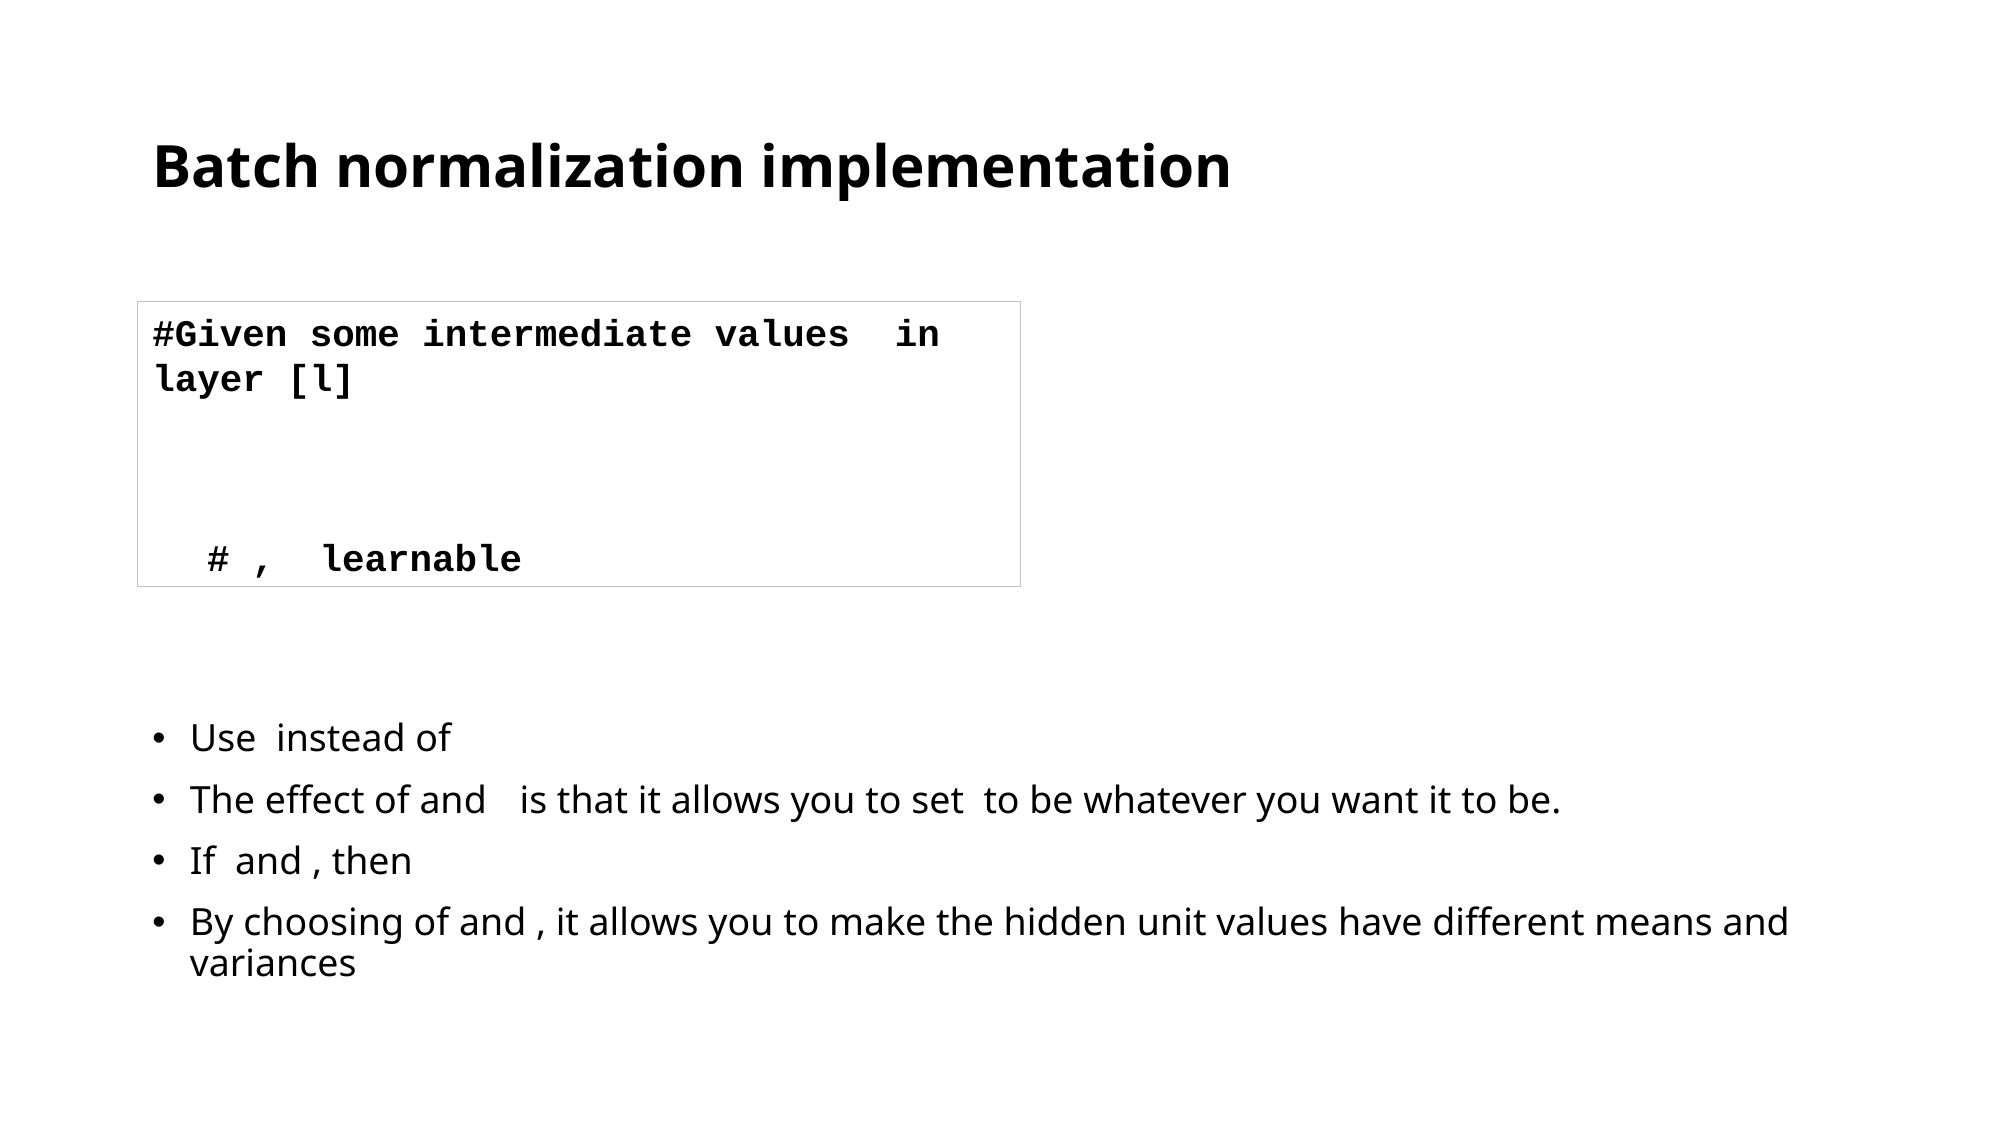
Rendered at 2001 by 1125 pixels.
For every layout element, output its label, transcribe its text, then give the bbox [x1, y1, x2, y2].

title Batch normalization implementation [137, 59, 1863, 278]
